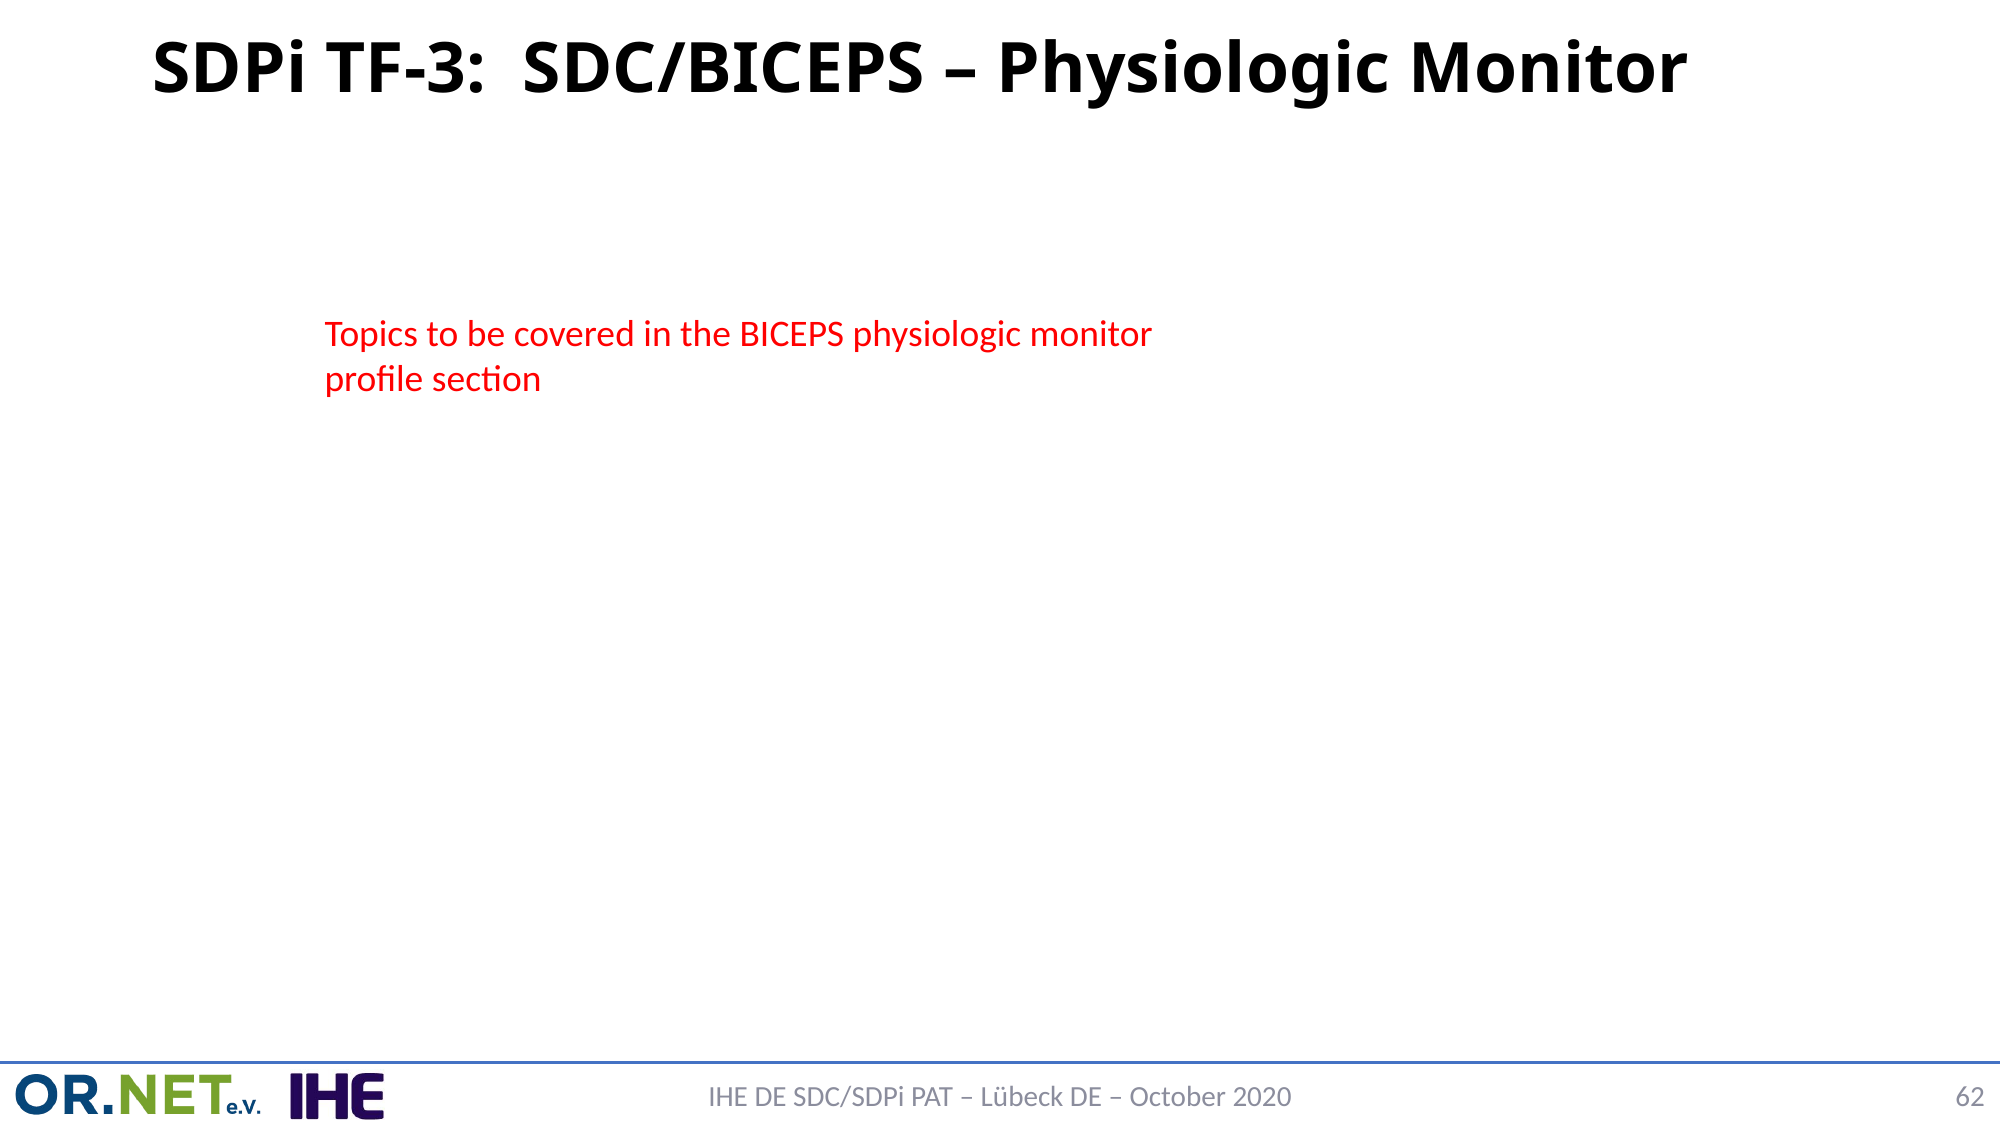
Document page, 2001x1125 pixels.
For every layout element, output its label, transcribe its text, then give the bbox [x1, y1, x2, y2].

picture [7, 1062, 268, 1125]
text_box Topics to be covered in the BICEPS physiologic monitor profile section [309, 301, 1210, 407]
footer IHE DE SDC/SDPi PAT – Lübeck DE – October 2020 [268, 1064, 1810, 1125]
title SDPi TF-3: SDC/BICEPS – Physiologic Monitor [137, 3, 2000, 136]
picture [290, 1068, 386, 1120]
slide_number 62 [1810, 1064, 2000, 1125]
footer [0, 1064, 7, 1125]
